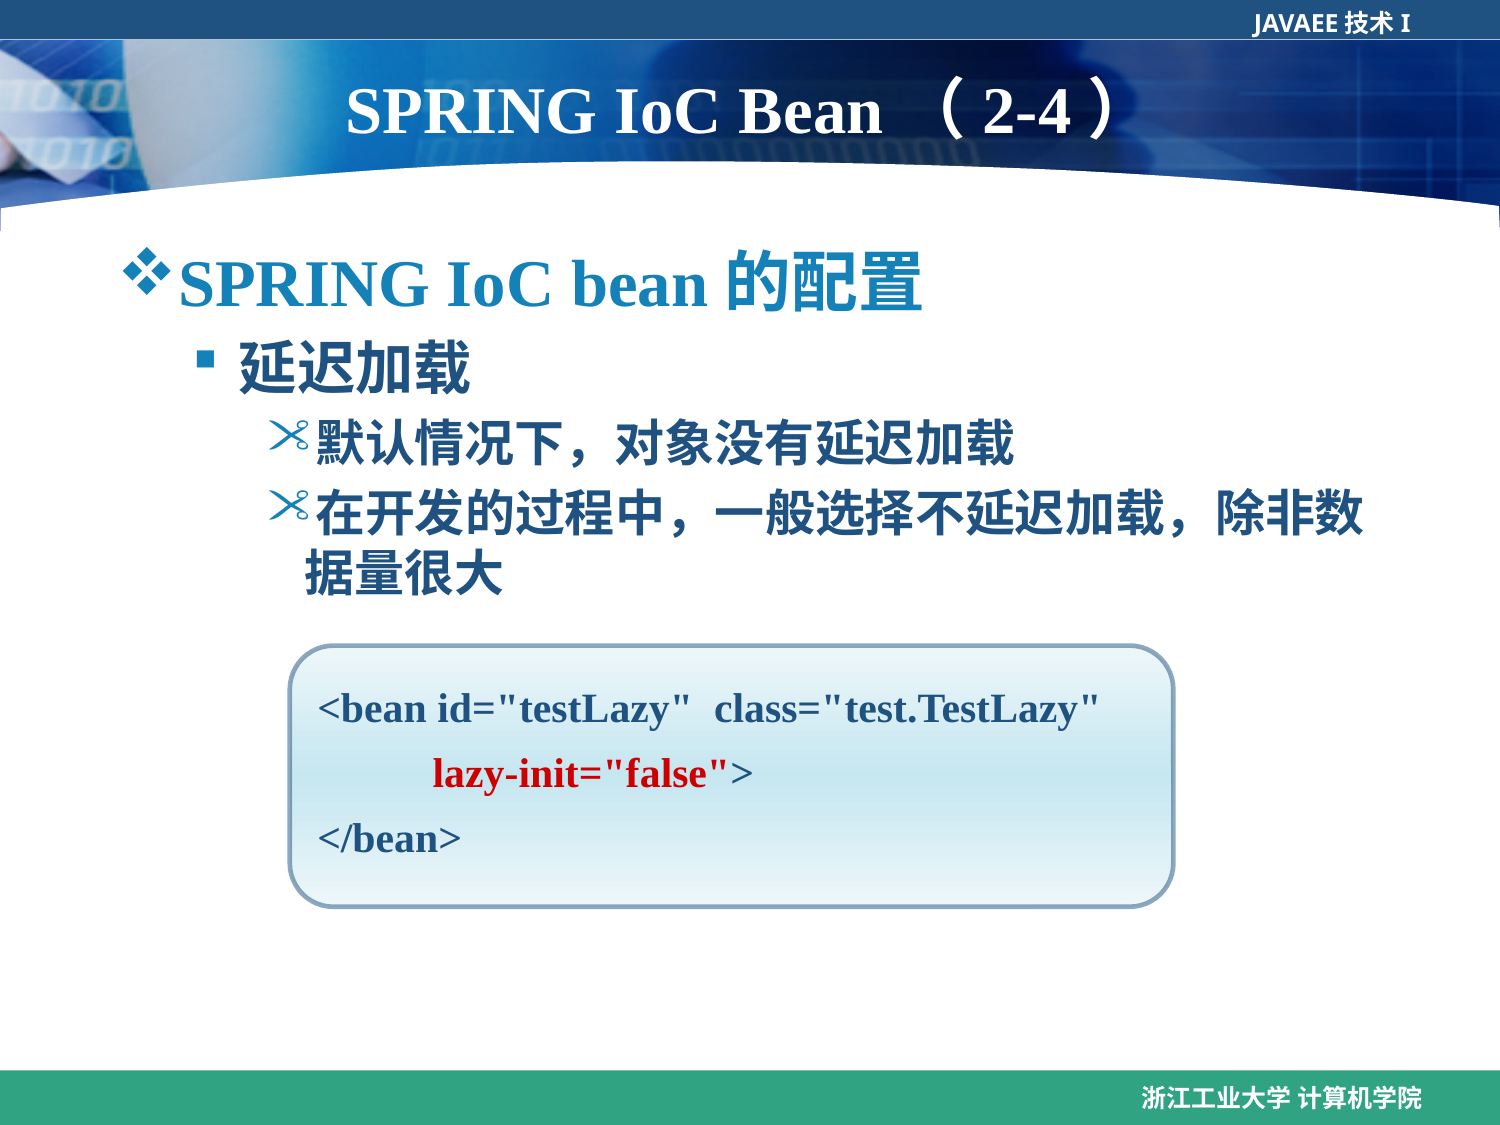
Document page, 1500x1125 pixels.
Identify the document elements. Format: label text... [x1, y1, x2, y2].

picture [0, 40, 1500, 208]
title SPRING IoC Bean（2-4） [74, 52, 1426, 163]
list SPRING IoC bean的配置 延迟加载 默认情况下，对象没有延迟加载 在开发的过程中，一般选择不延迟加载，除非数据量很大 [102, 231, 1411, 1012]
text_box <bean id="testLazy" class="test.TestLazy" lazy-init="false"> </bean> [289, 645, 1174, 907]
